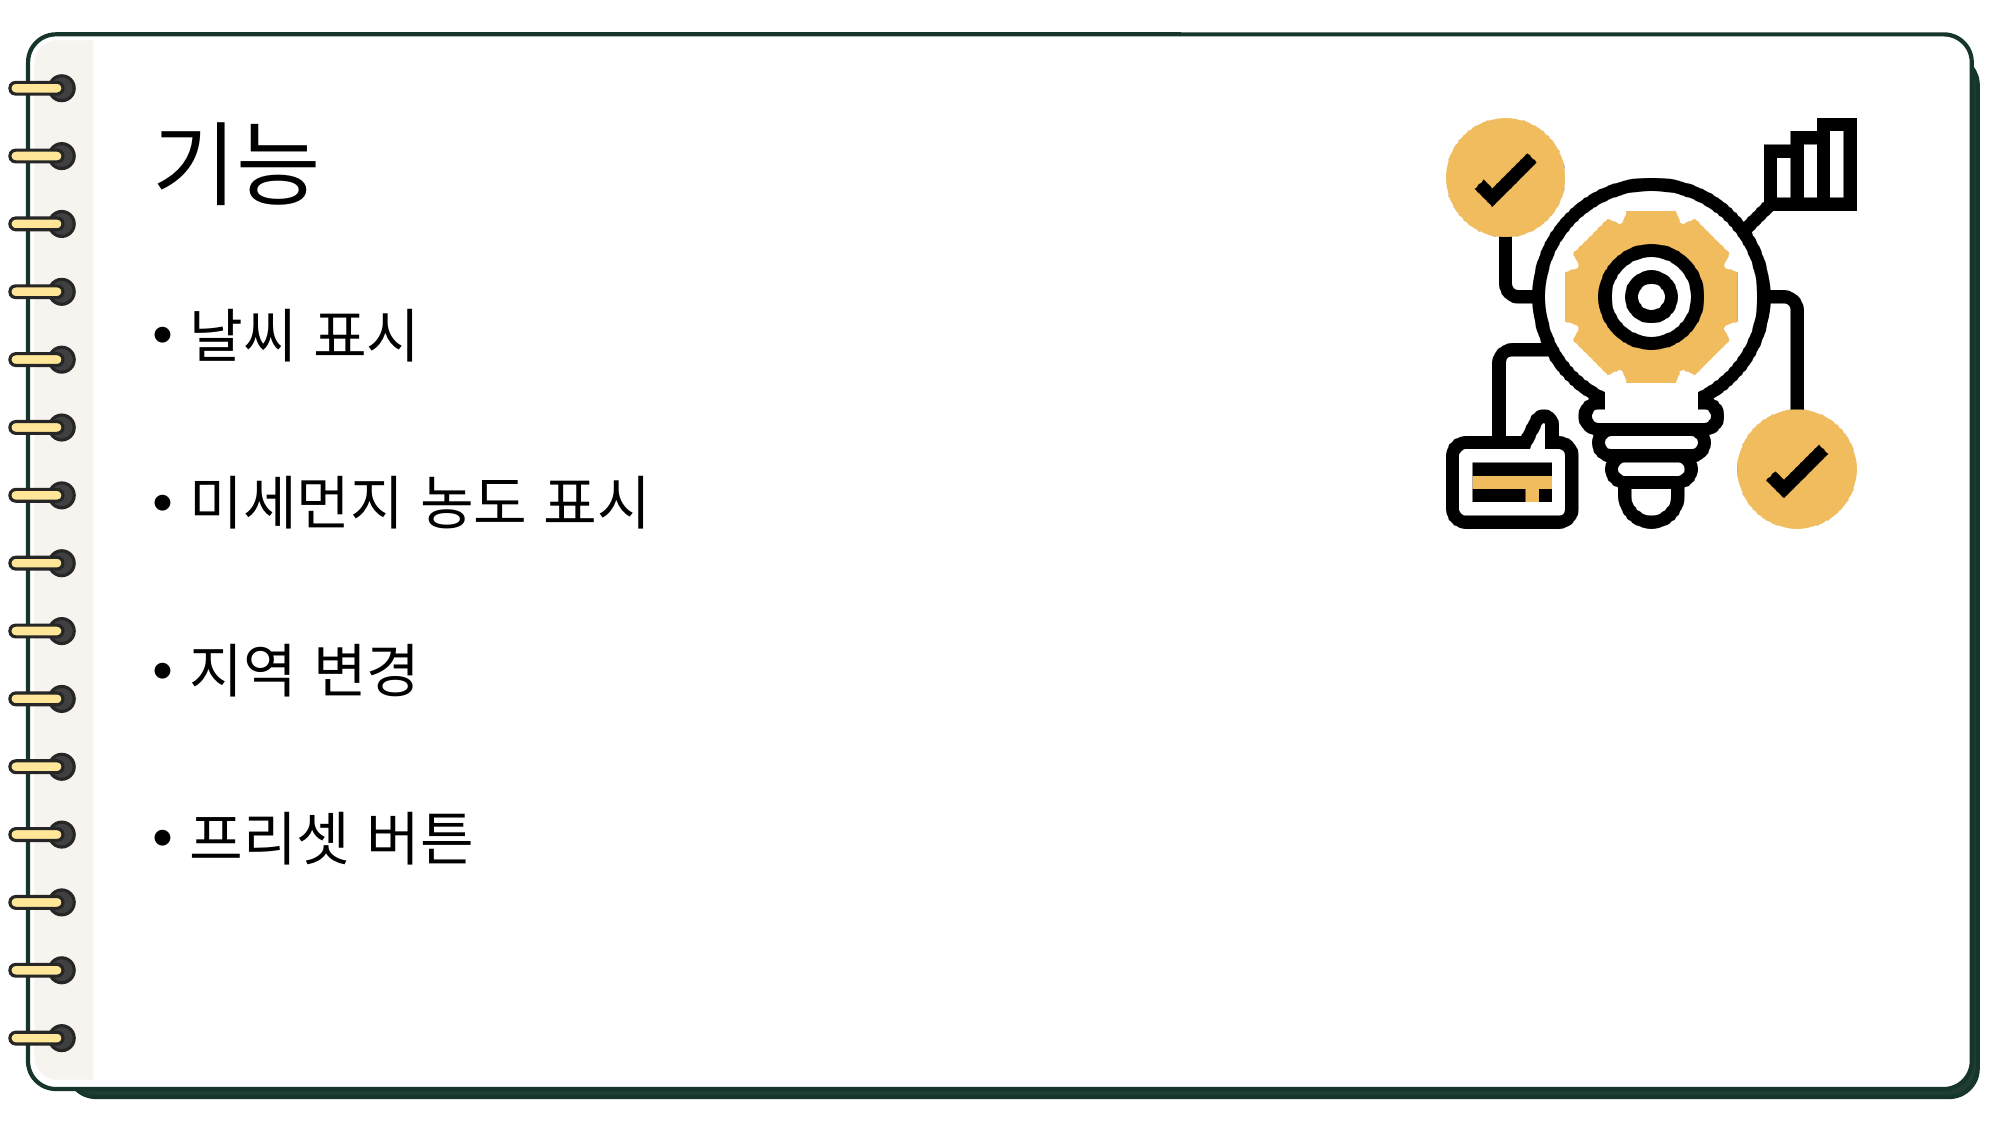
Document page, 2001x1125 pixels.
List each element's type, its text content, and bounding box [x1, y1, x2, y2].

title 기능 [137, 59, 1863, 278]
picture [1439, 111, 1863, 535]
list 날씨 표시 미세먼지 농도 표시 지역 변경 프리셋 버튼 [137, 299, 1863, 1014]
